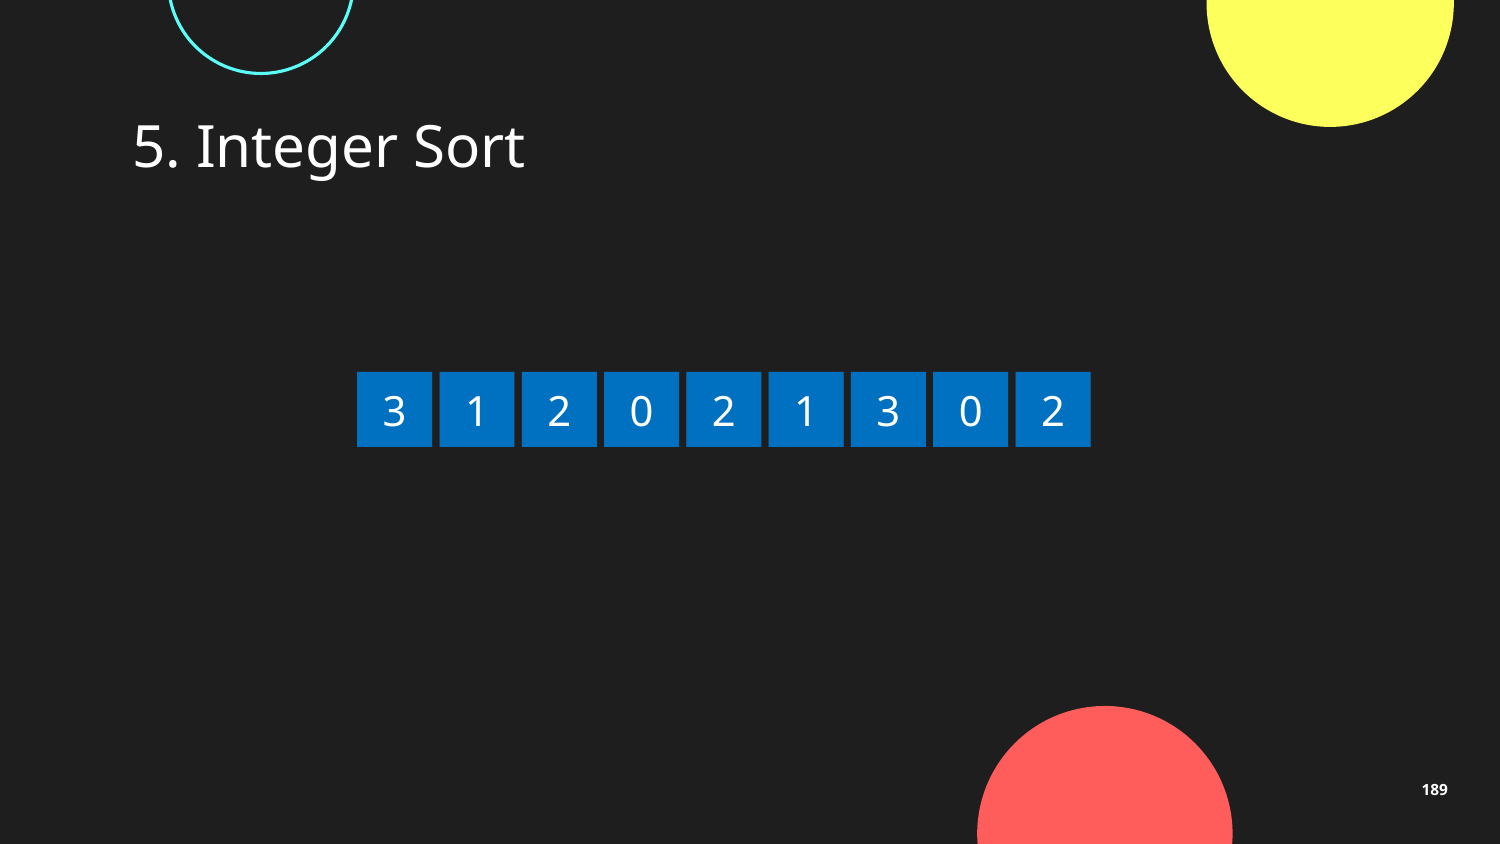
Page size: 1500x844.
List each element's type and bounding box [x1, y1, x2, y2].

slide_number [1389, 764, 1480, 816]
text_box [355, 370, 1093, 449]
title [117, 106, 1383, 183]
